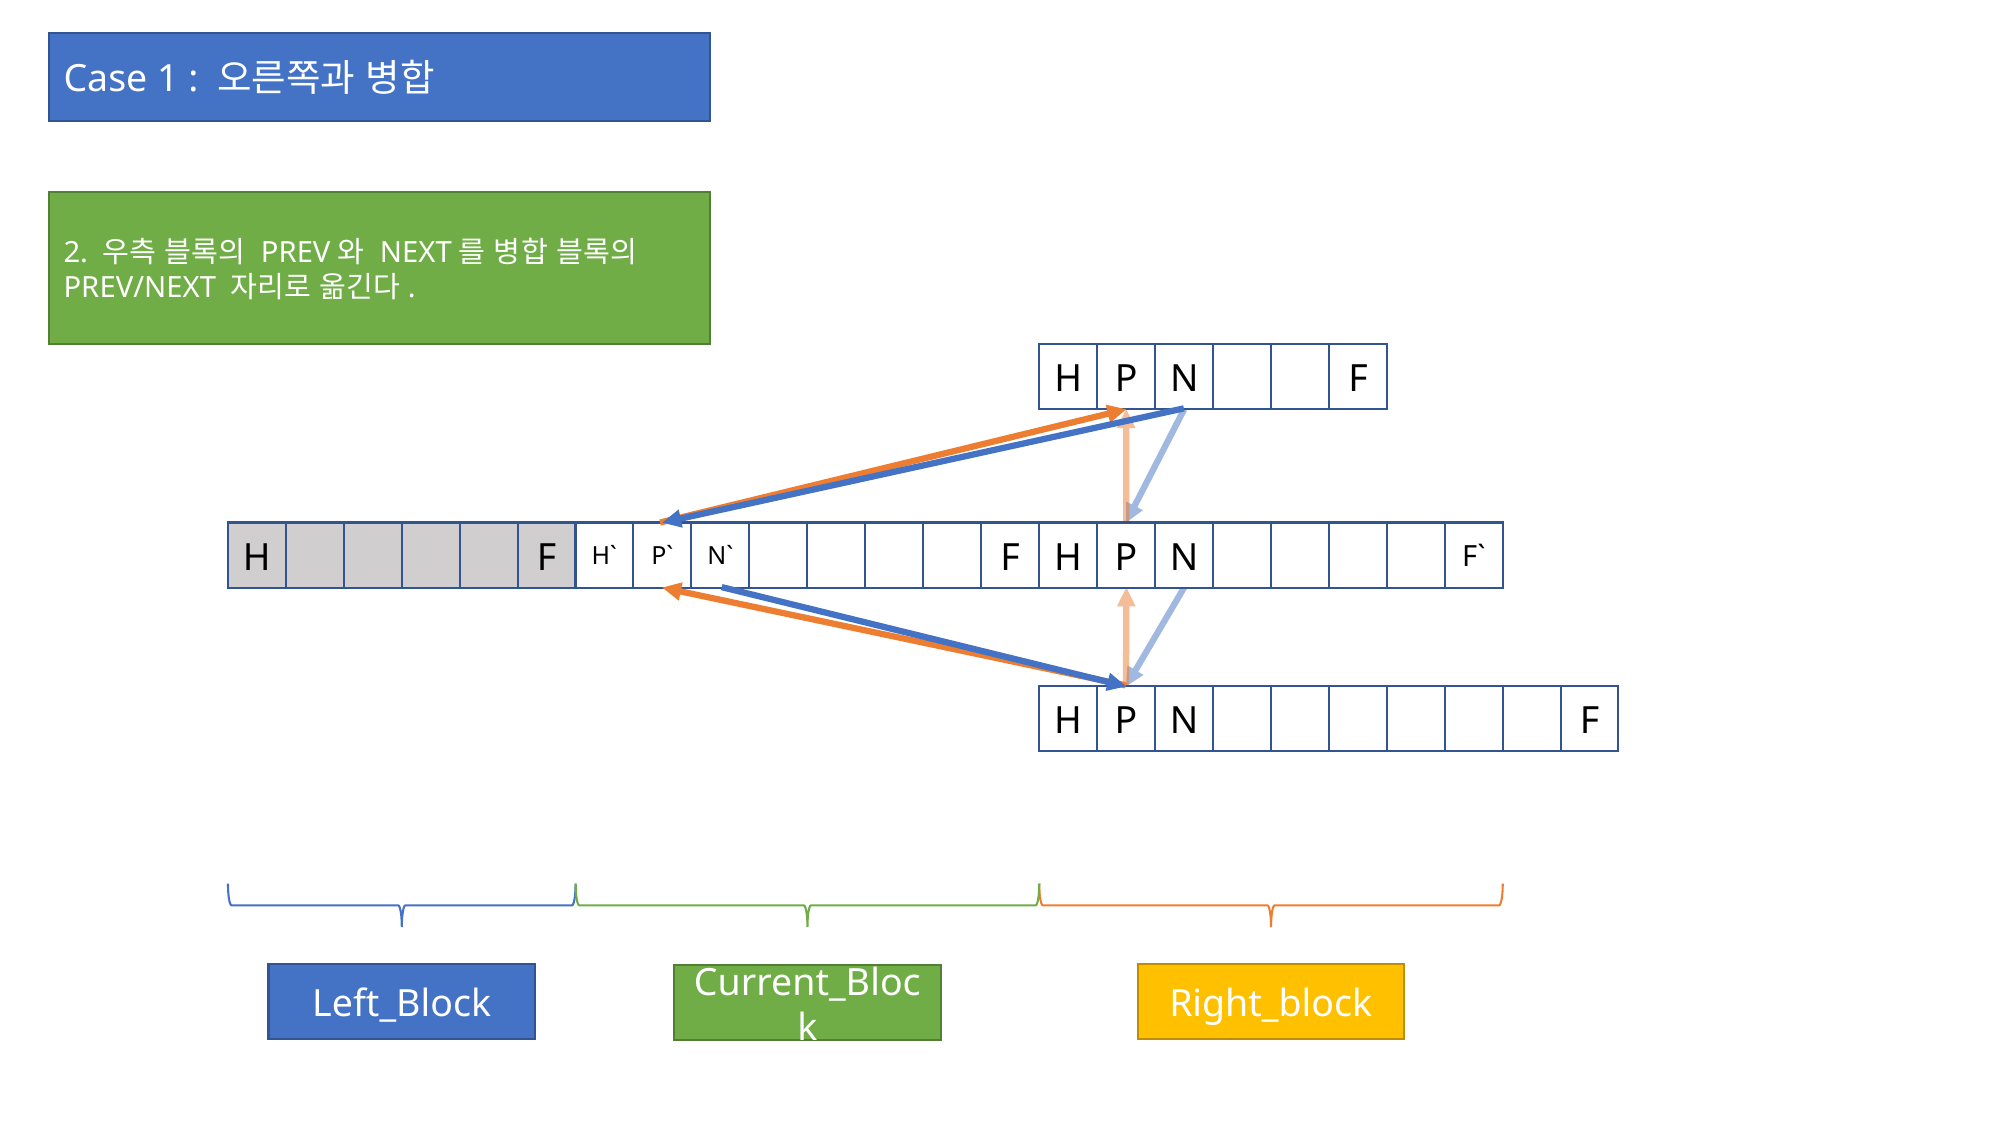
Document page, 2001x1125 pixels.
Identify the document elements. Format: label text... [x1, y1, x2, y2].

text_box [1127, 588, 1185, 686]
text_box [1039, 686, 1619, 752]
text_box Case 1 : 오른쪽과 병합 [48, 32, 711, 122]
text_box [721, 587, 1127, 687]
text_box Current_Block [673, 964, 942, 1041]
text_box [1039, 522, 1503, 588]
text_box Left_Block [267, 963, 536, 1040]
text_box [226, 883, 576, 928]
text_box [662, 408, 1184, 523]
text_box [227, 522, 575, 588]
text_box [574, 883, 1041, 928]
text_box 2. 우측 블록의 PREV와 NEXT를 병합 블록의 PREV/NEXT 자리로 옮긴다. [48, 191, 711, 345]
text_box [1039, 344, 1387, 410]
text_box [575, 522, 1039, 588]
text_box Right_block [1137, 963, 1405, 1040]
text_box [662, 587, 721, 686]
text_box [1040, 883, 1504, 927]
